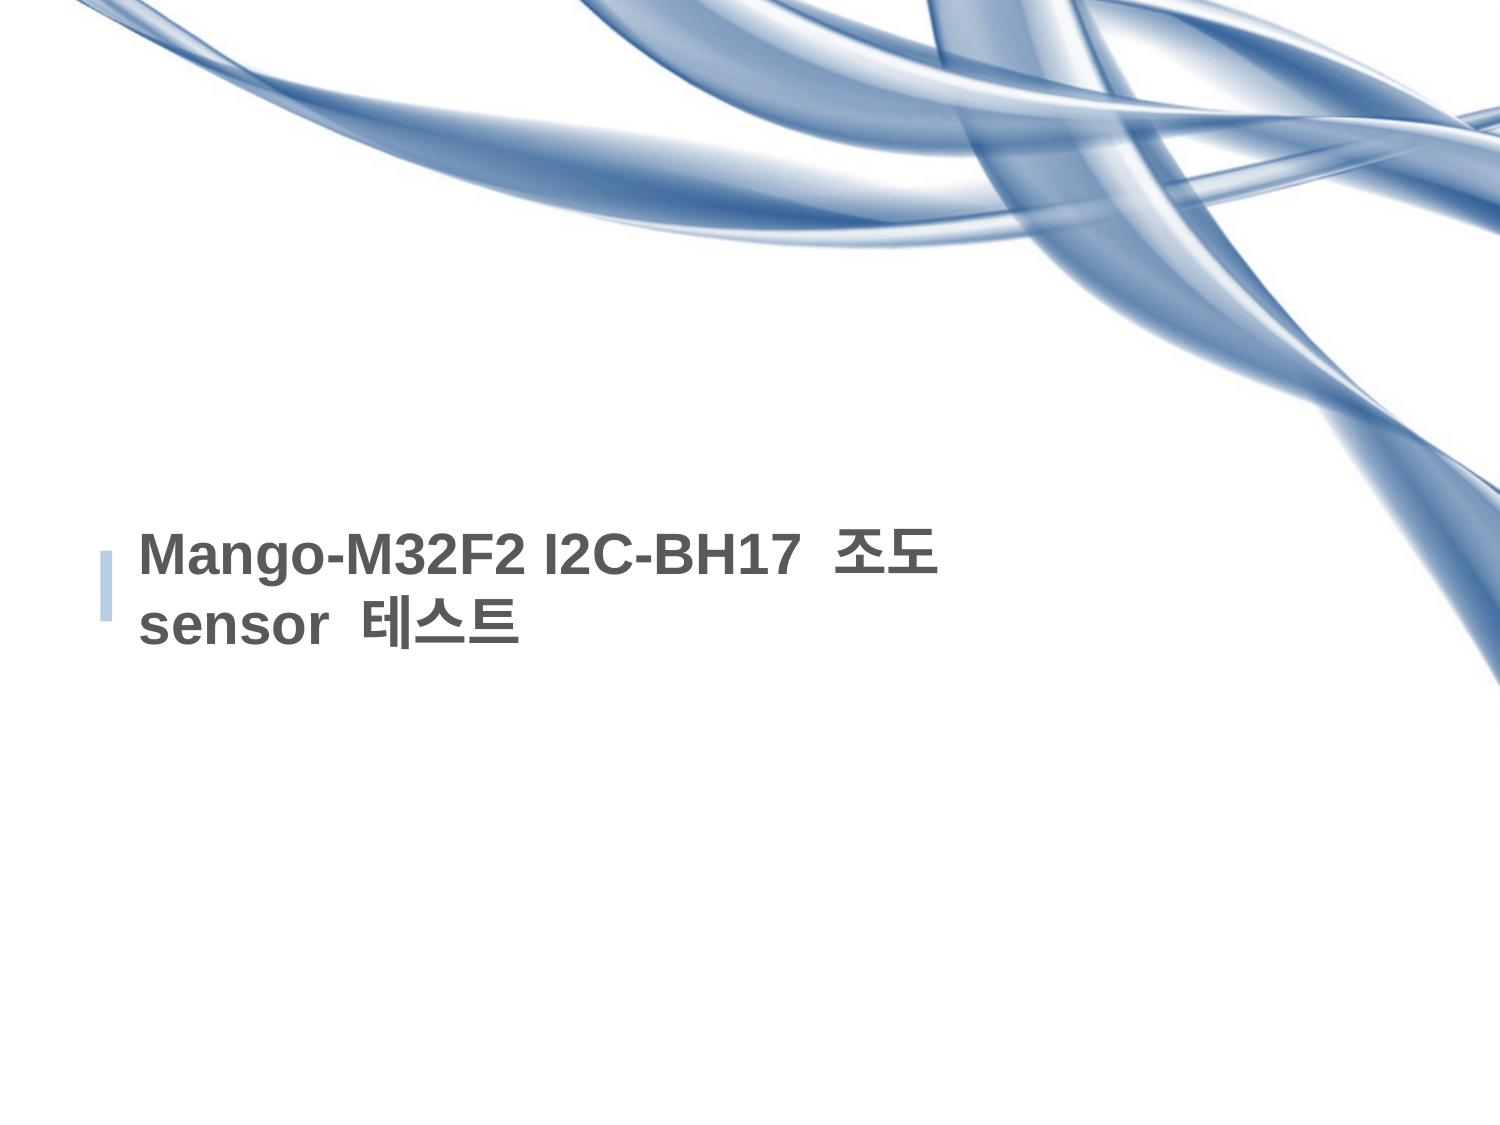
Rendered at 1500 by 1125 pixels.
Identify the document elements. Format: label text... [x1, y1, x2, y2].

title Mango-M32F2 I2C-BH17 조도 sensor 테스트 [123, 538, 1174, 634]
